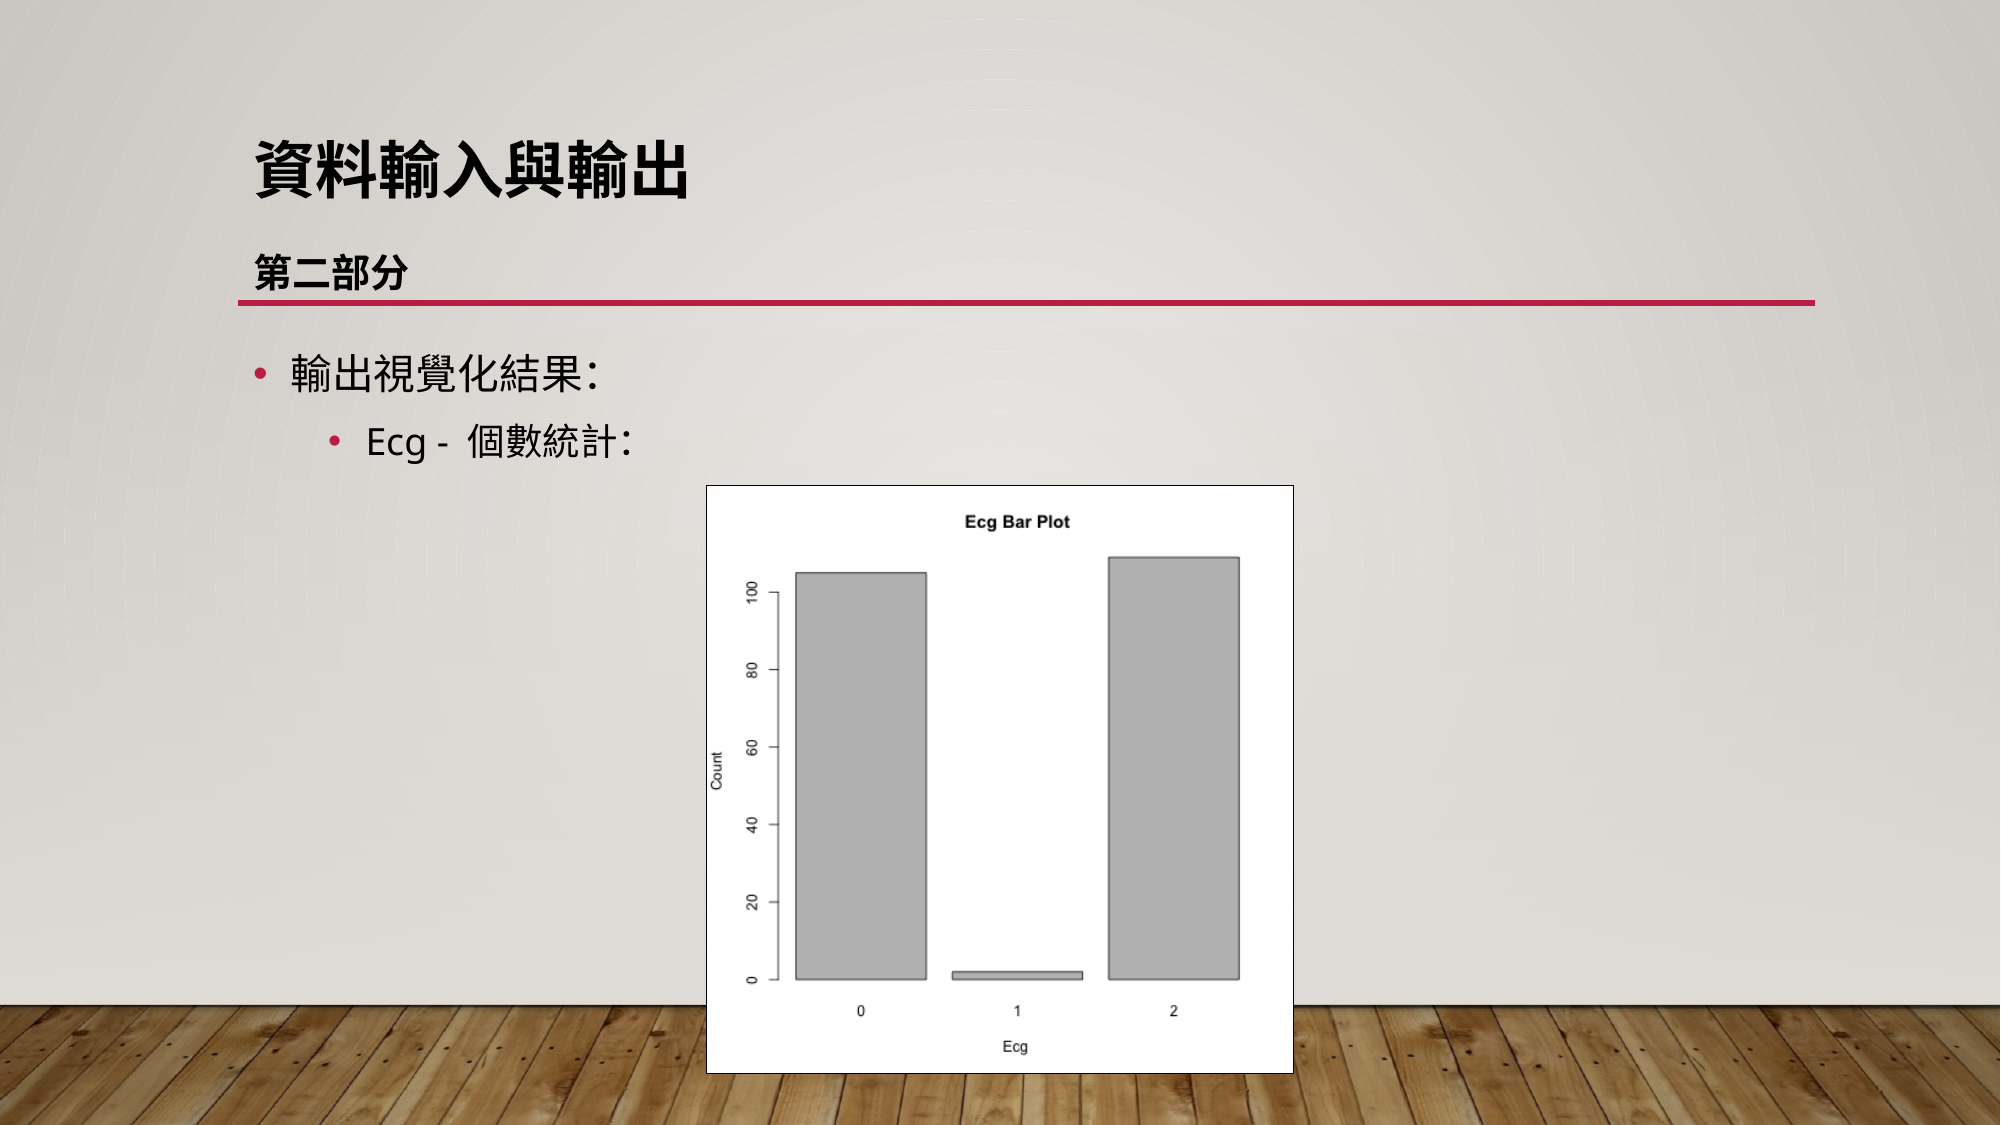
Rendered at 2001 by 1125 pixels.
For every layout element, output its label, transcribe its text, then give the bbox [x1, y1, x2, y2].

title 資料輸入與輸出 第二部分 [238, 131, 1814, 305]
picture [0, 485, 2000, 1125]
list 輸出視覺化結果： Ecg - 個數統計： [238, 330, 1814, 897]
